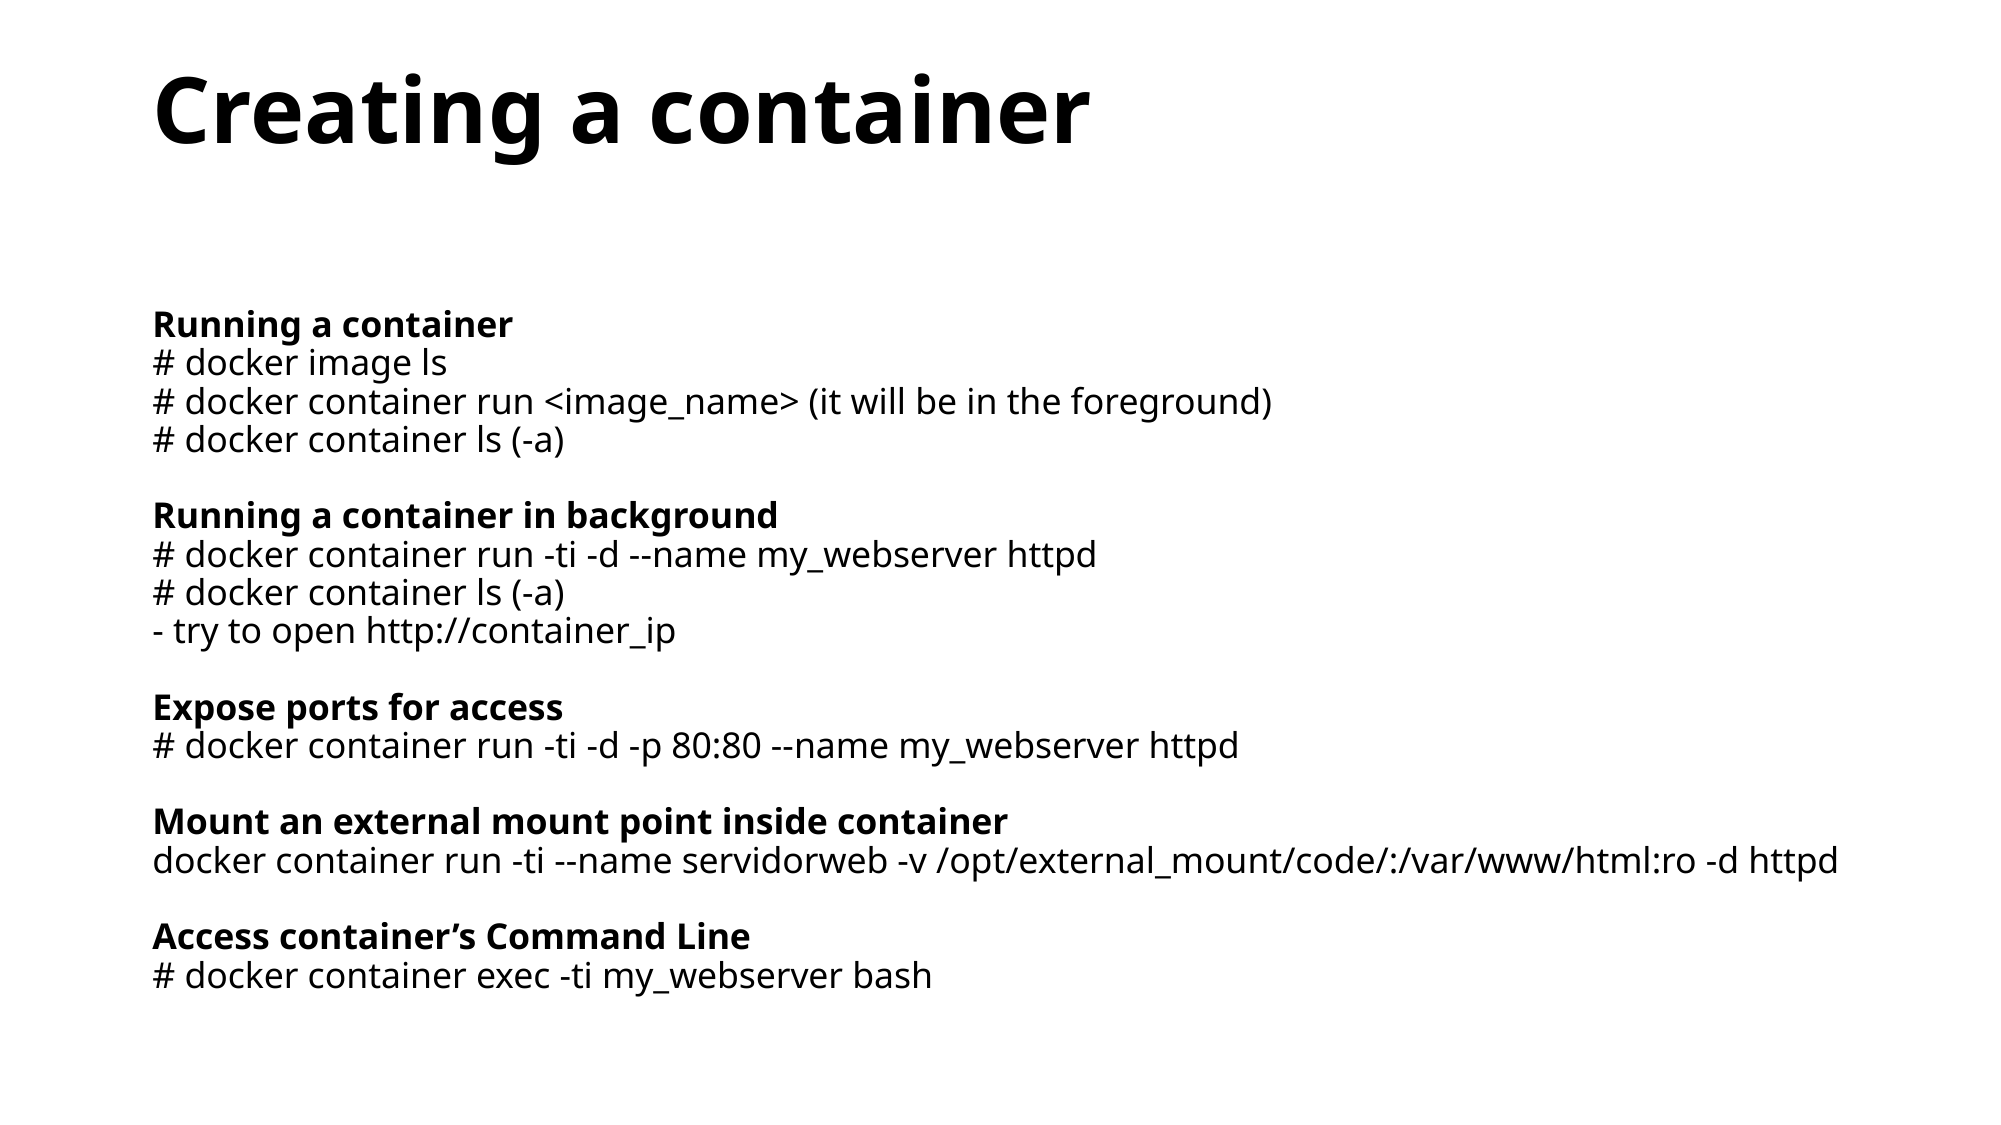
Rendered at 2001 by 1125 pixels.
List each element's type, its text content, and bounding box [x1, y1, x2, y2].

list Running a container # docker image ls # docker container run <image_name> (it will be in the foreground) # docker container ls (-a) Running a container in background # docker container run -ti -d --name my_webserver httpd # docker container ls (-a) - try to open http://container_ip Expose ports for access # docker container run -ti -d -p 80:80 --name my_webserver httpd Mount an external mount point inside container docker container run -ti --name servidorweb -v /opt/external_mount/code/:/var/www/html:ro -d httpd Access container’s Command Line # docker container exec -ti my_webserver bash [137, 299, 1863, 1014]
title Creating a container [137, 59, 1863, 278]
